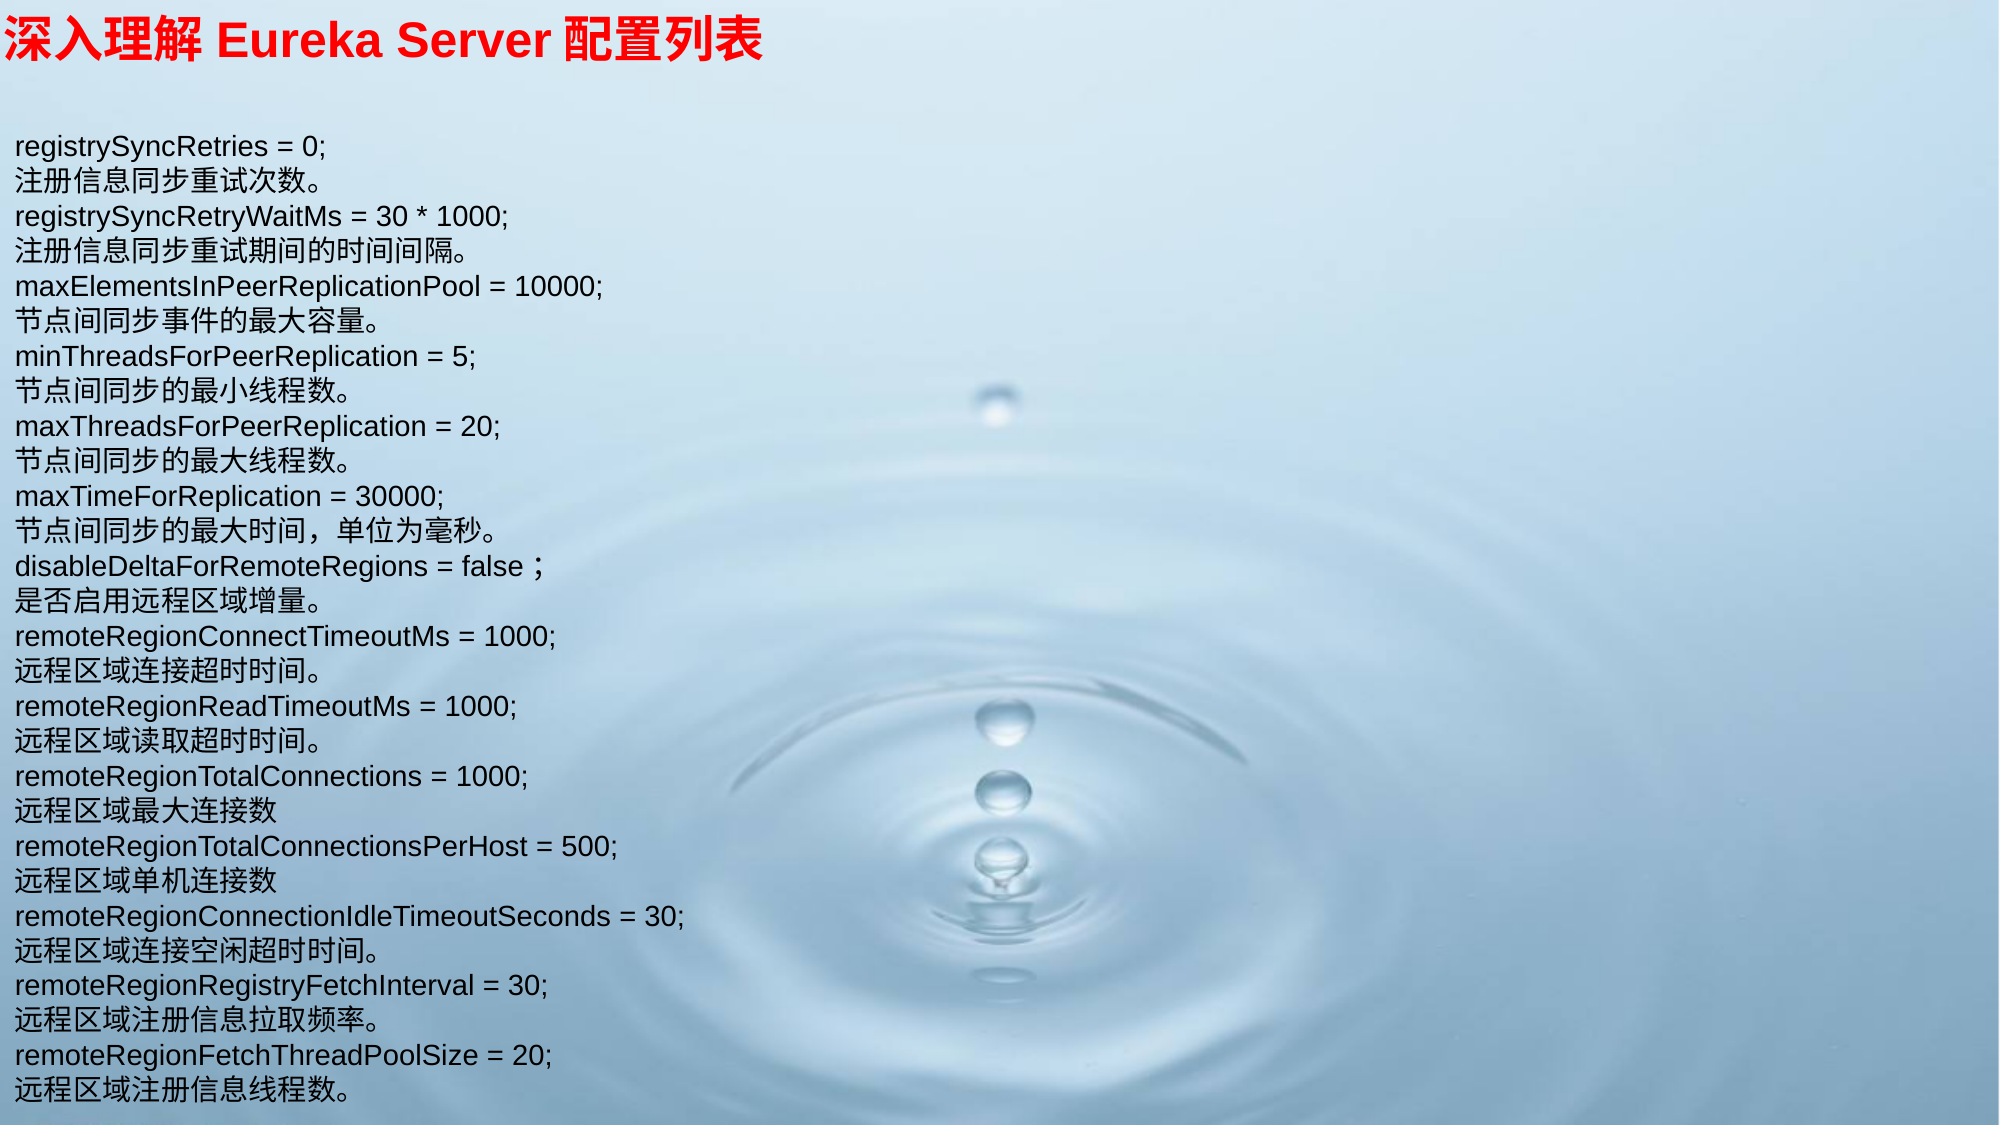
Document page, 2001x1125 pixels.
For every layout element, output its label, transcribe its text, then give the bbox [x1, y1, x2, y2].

text_box registrySyncRetries = 0; 注册信息同步重试次数。 registrySyncRetryWaitMs = 30 * 1000; 注册信息同步重试期间的时间间隔。 maxElementsInPeerReplicationPool = 10000; 节点间同步事件的最大容量。 minThreadsForPeerReplication = 5; 节点间同步的最小线程数。 maxThreadsForPeerReplication = 20; 节点间同步的最大线程数。 maxTimeForReplication = 30000; 节点间同步的最大时间，单位为毫秒。 disableDeltaForRemoteRegions = false； 是否启用远程区域增量。 remoteRegionConnectTimeoutMs = 1000; 远程区域连接超时时间。 remoteRegionReadTimeoutMs = 1000; 远程区域读取超时时间。 remoteRegionTotalConnections = 1000; 远程区域最大连接数 remoteRegionTotalConnectionsPerHost = 500; 远程区域单机连接数 remoteRegionConnectionIdleTimeoutSeconds = 30; 远程区域连接空闲超时时间。 remoteRegionRegistryFetchInterval = 30; 远程区域注册信息拉取频率。 remoteRegionFetchThreadPoolSize = 20; 远程区域注册信息线程数。 [0, 120, 2000, 1125]
picture [0, 0, 2001, 1125]
text_box 深入理解Eureka Server配置列表 [0, 0, 867, 75]
